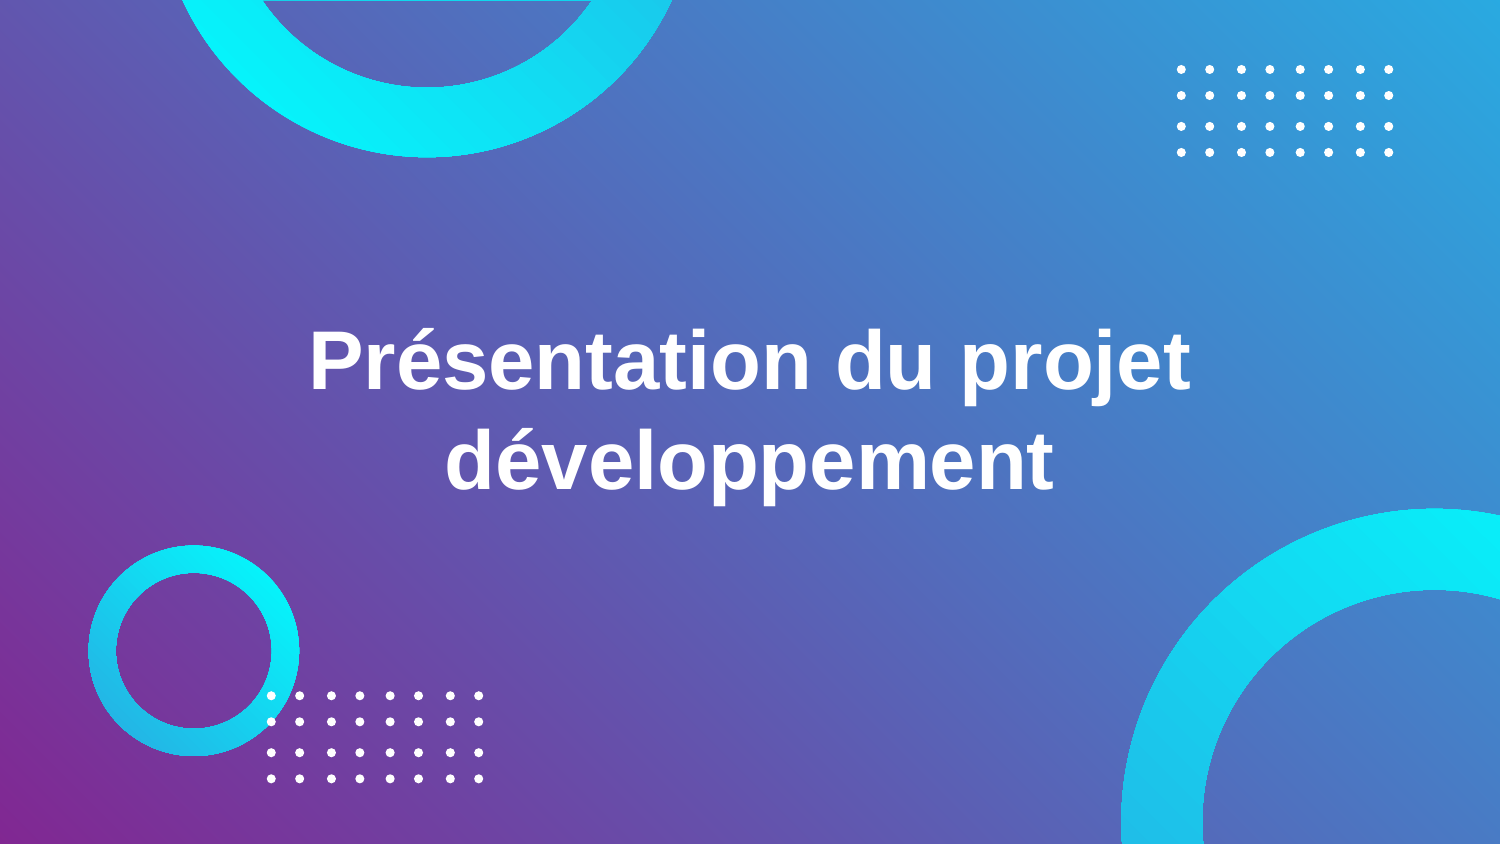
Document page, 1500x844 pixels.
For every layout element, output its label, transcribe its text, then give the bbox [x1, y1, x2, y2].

title Présentation du projet développement [275, 231, 1225, 581]
text_box [1121, 508, 1500, 844]
